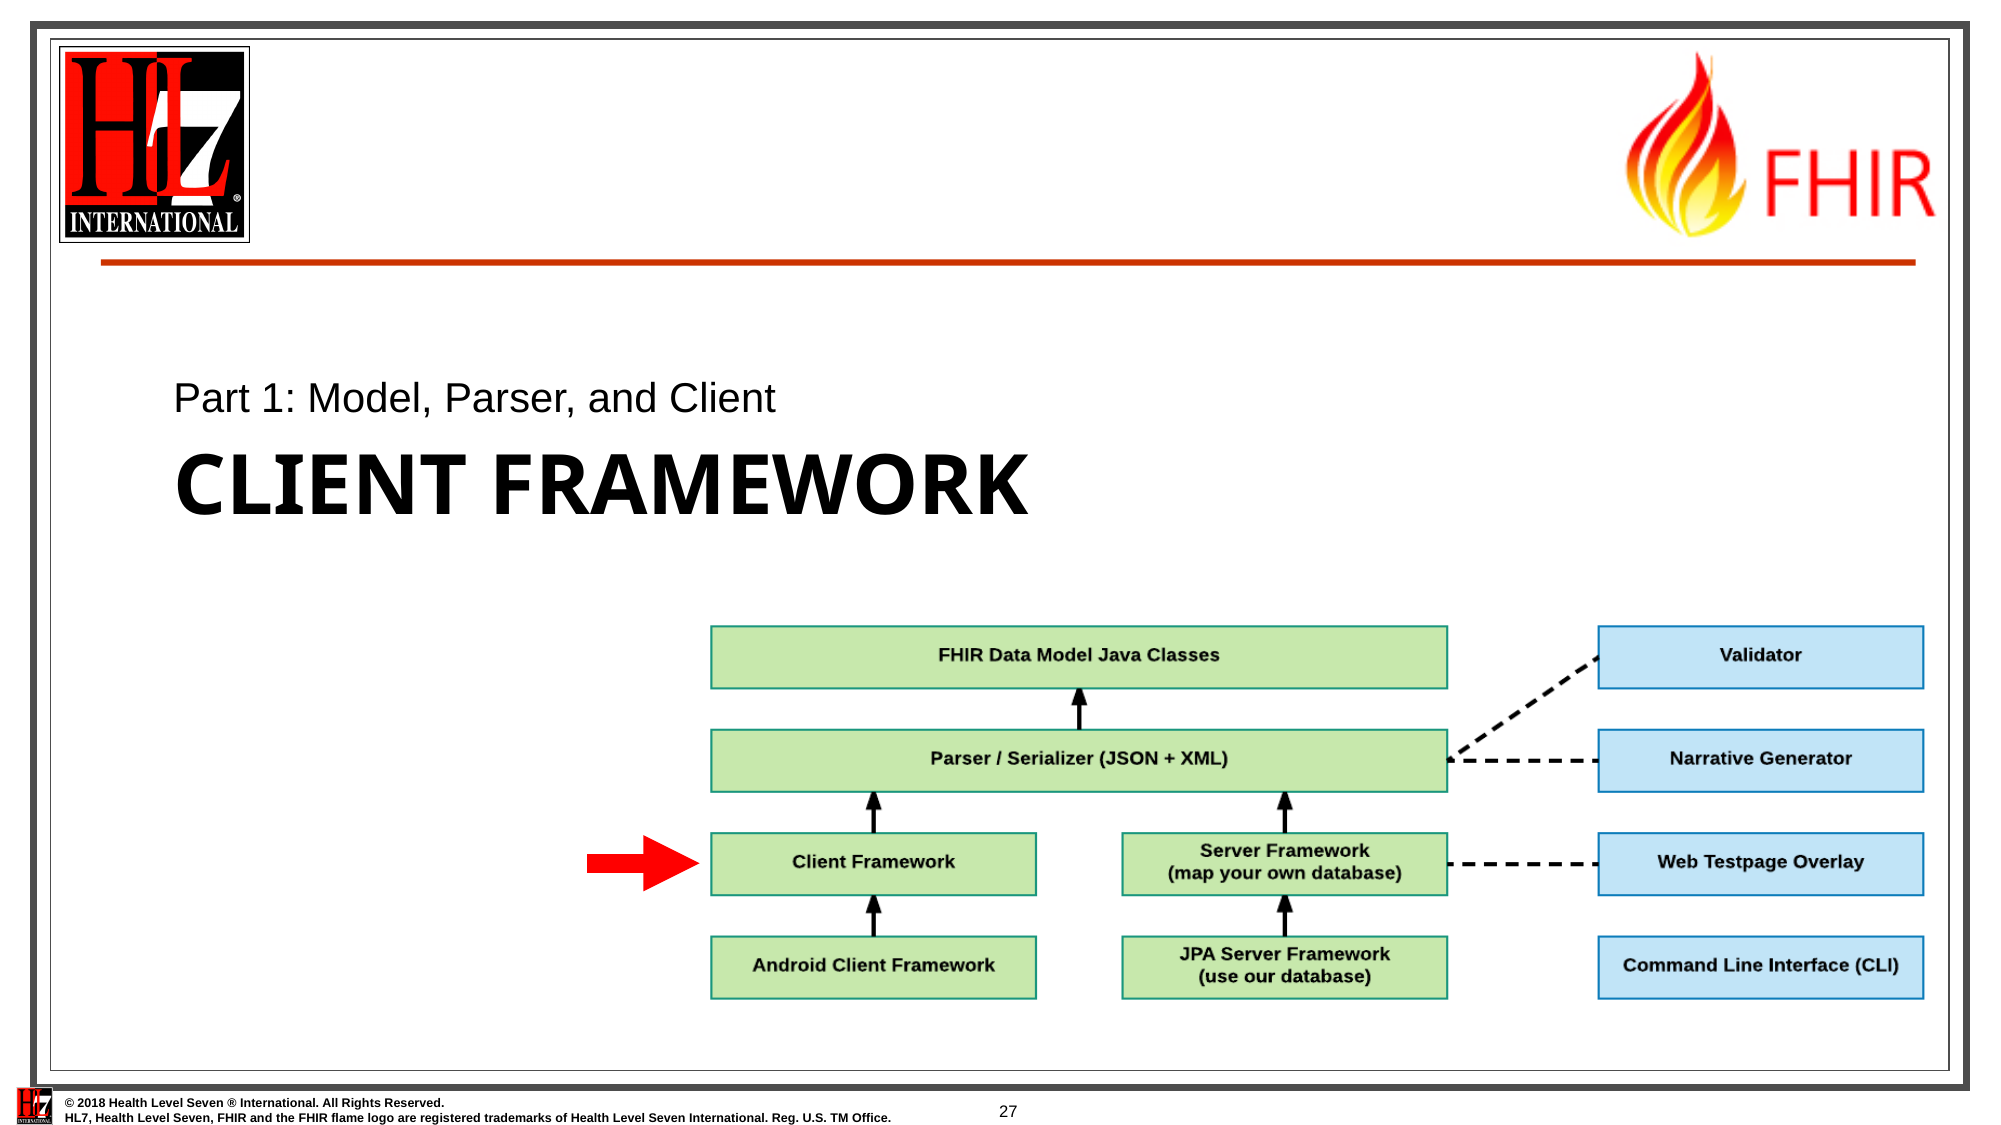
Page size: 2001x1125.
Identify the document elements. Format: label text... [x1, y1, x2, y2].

slide_number 27 [949, 1071, 1067, 1125]
title Client Framework [158, 436, 1859, 660]
list Part 1: Model, Parser, and Client [158, 189, 1859, 436]
picture [699, 585, 1931, 1040]
picture [16, 1087, 53, 1125]
picture [59, 46, 250, 243]
picture [1613, 41, 1948, 247]
